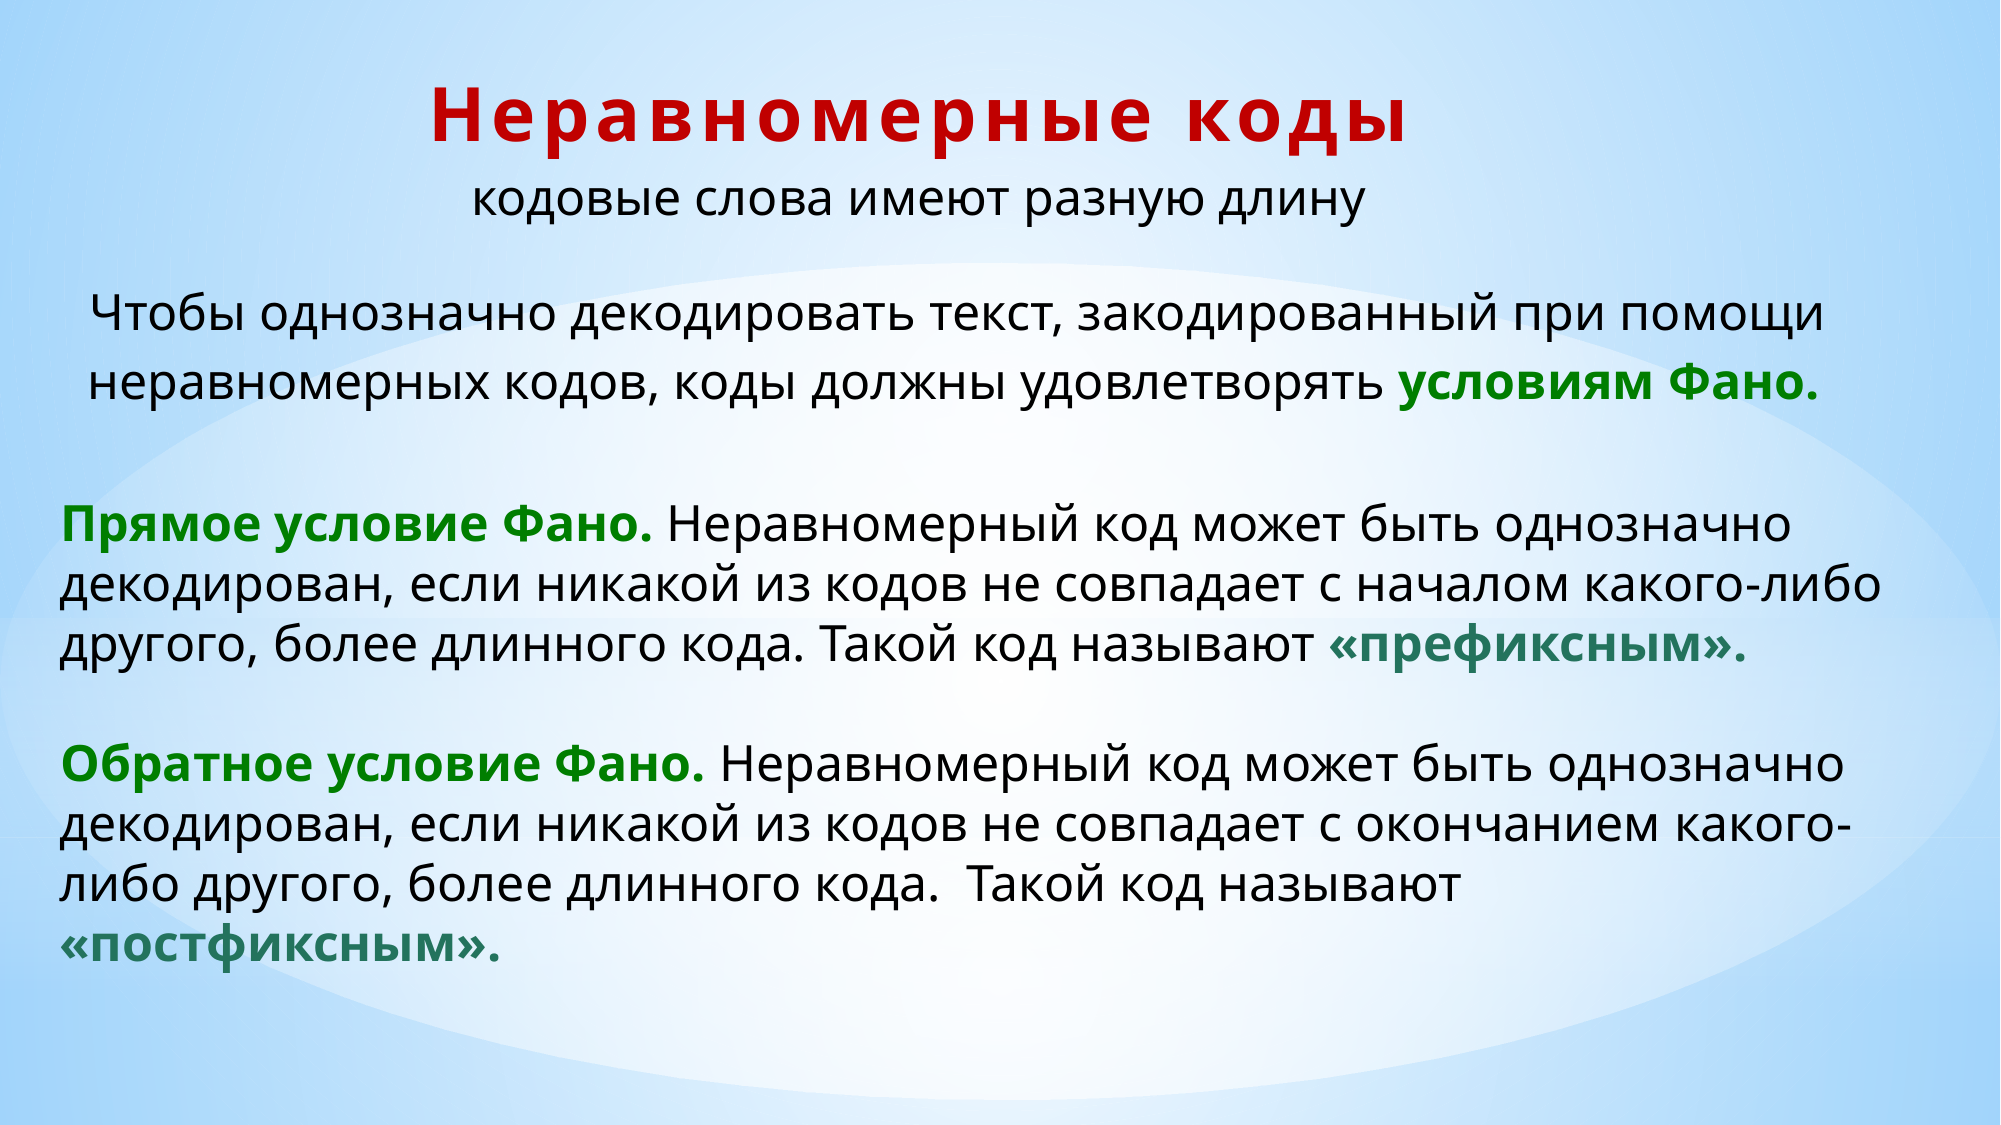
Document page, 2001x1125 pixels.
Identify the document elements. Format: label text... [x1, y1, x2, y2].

text_box кодовые слова имеют разную длину [456, 157, 1382, 233]
text_box Чтобы однозначно декодировать текст, закодированный при помощи неравномерных кодов, коды должны удовлетворять условиям Фано. Прямое условие Фано. Неравномерный код может быть однозначно декодирован, если никакой из кодов не совпадает с началом какого-либо другого, более длинного кода. Такой код называют «префиксным». Обратное условие Фано. Неравномерный код может быть однозначно декодирован, если никакой из кодов не совпадает с окончанием какого-либо другого, более длинного кода. Такой код называют «постфиксным». [44, 264, 1923, 979]
text_box Неравномерные коды [413, 59, 1425, 165]
